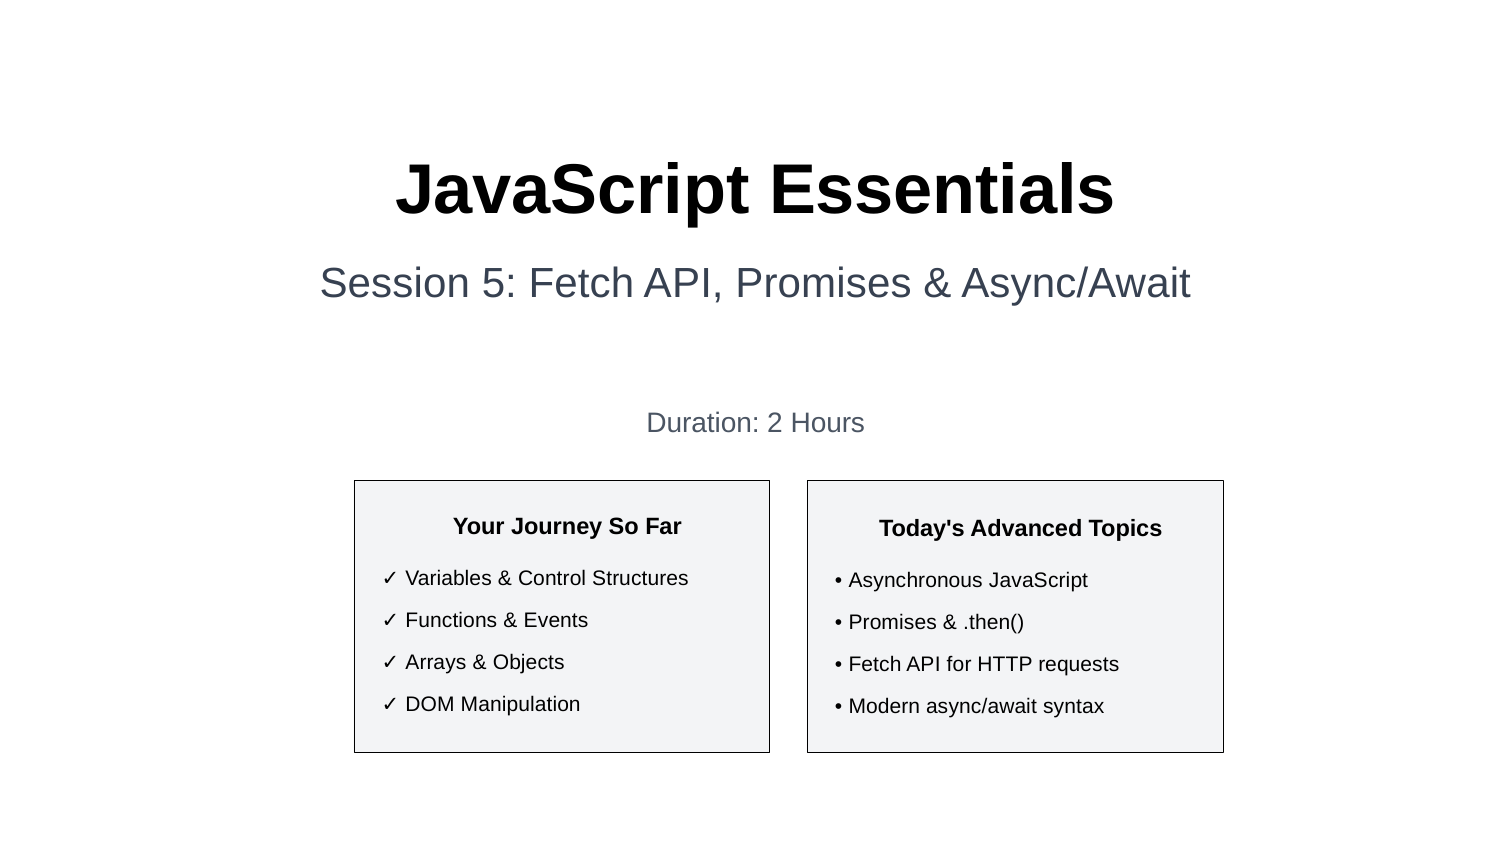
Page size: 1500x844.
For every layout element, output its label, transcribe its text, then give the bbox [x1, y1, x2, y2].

text_box Your Journey So Far [381, 510, 753, 540]
text_box ✓ Functions & Events [381, 605, 753, 632]
text_box Duration: 2 Hours [315, 404, 1197, 439]
text_box ✓ Arrays & Objects [381, 648, 753, 674]
text_box JavaScript Essentials [315, 142, 1197, 228]
text_box • Modern async/await syntax [834, 692, 1207, 719]
text_box • Asynchronous JavaScript [834, 566, 1207, 592]
text_box Today's Advanced Topics [834, 513, 1207, 542]
text_box [353, 480, 770, 753]
text_box • Fetch API for HTTP requests [834, 650, 1207, 676]
text_box • Promises & .then() [834, 608, 1207, 634]
text_box [806, 480, 1223, 753]
text_box Session 5: Fetch API, Promises & Async/Await [315, 255, 1197, 307]
text_box ✓ Variables & Control Structures [381, 563, 753, 590]
text_box ✓ DOM Manipulation [381, 690, 753, 716]
